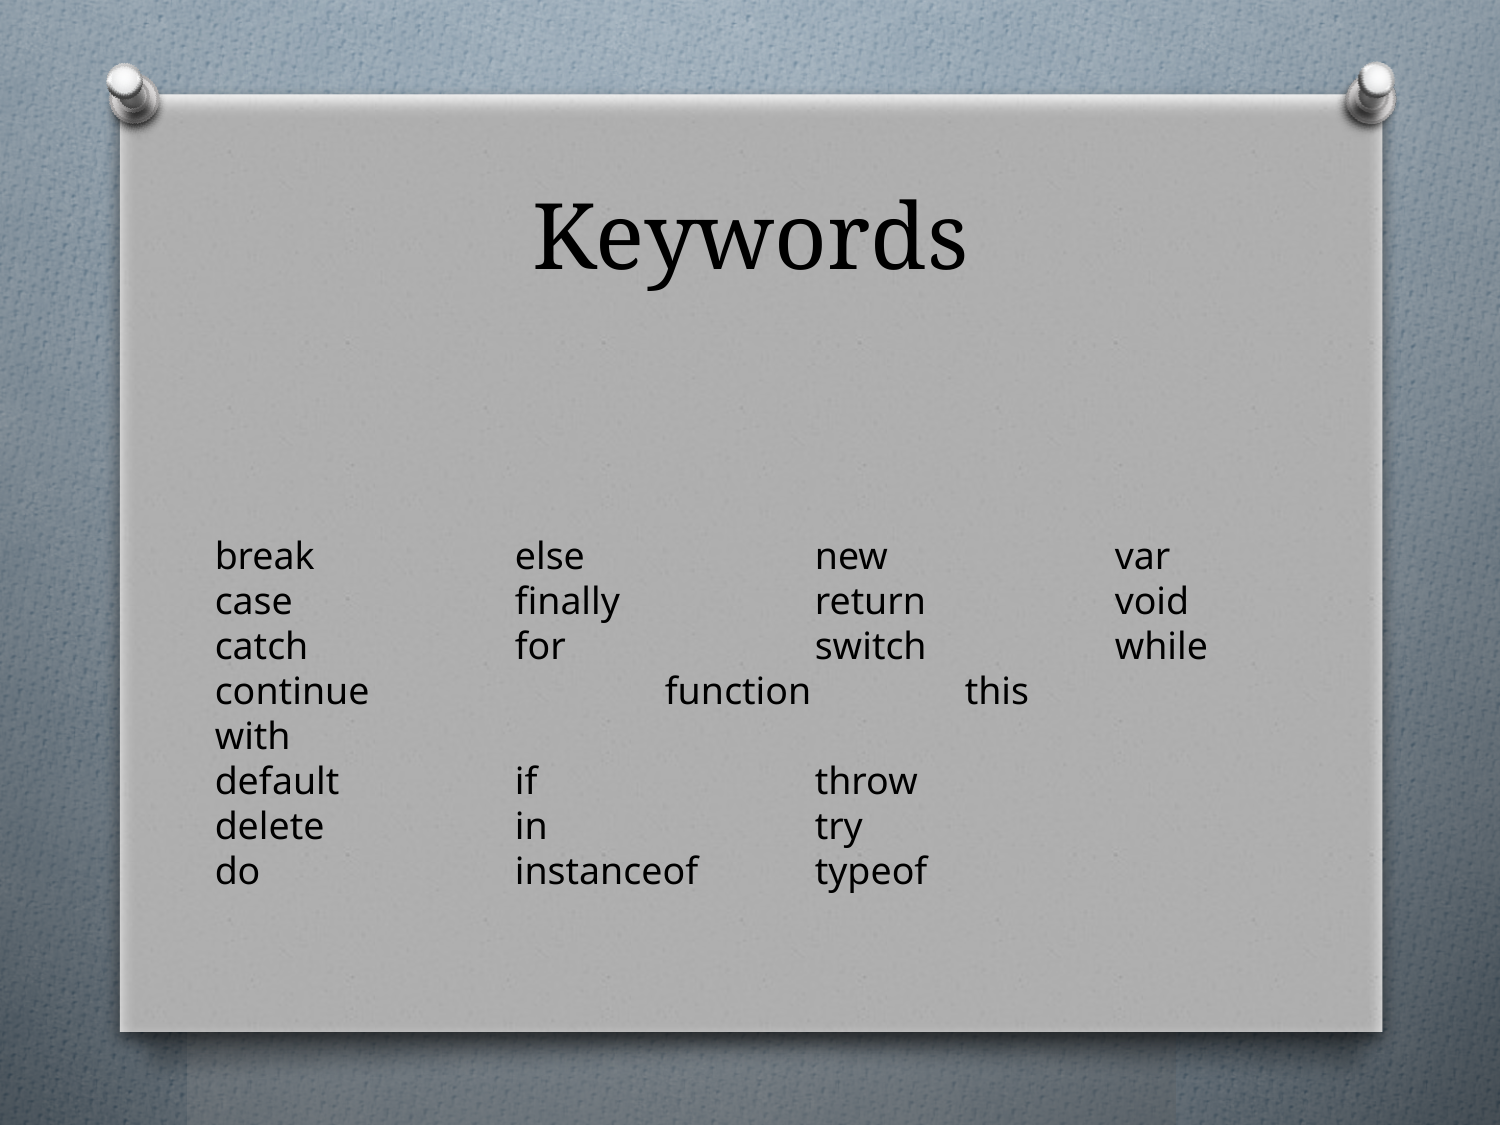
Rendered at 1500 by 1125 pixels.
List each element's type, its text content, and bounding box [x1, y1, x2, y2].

picture [1317, 35, 1439, 156]
picture [75, 29, 198, 153]
title Keywords [179, 134, 1323, 332]
text_box break else new var case finally return void catch for switch while continue function this with default if throw delete in try do instanceof typeof [199, 524, 1338, 900]
